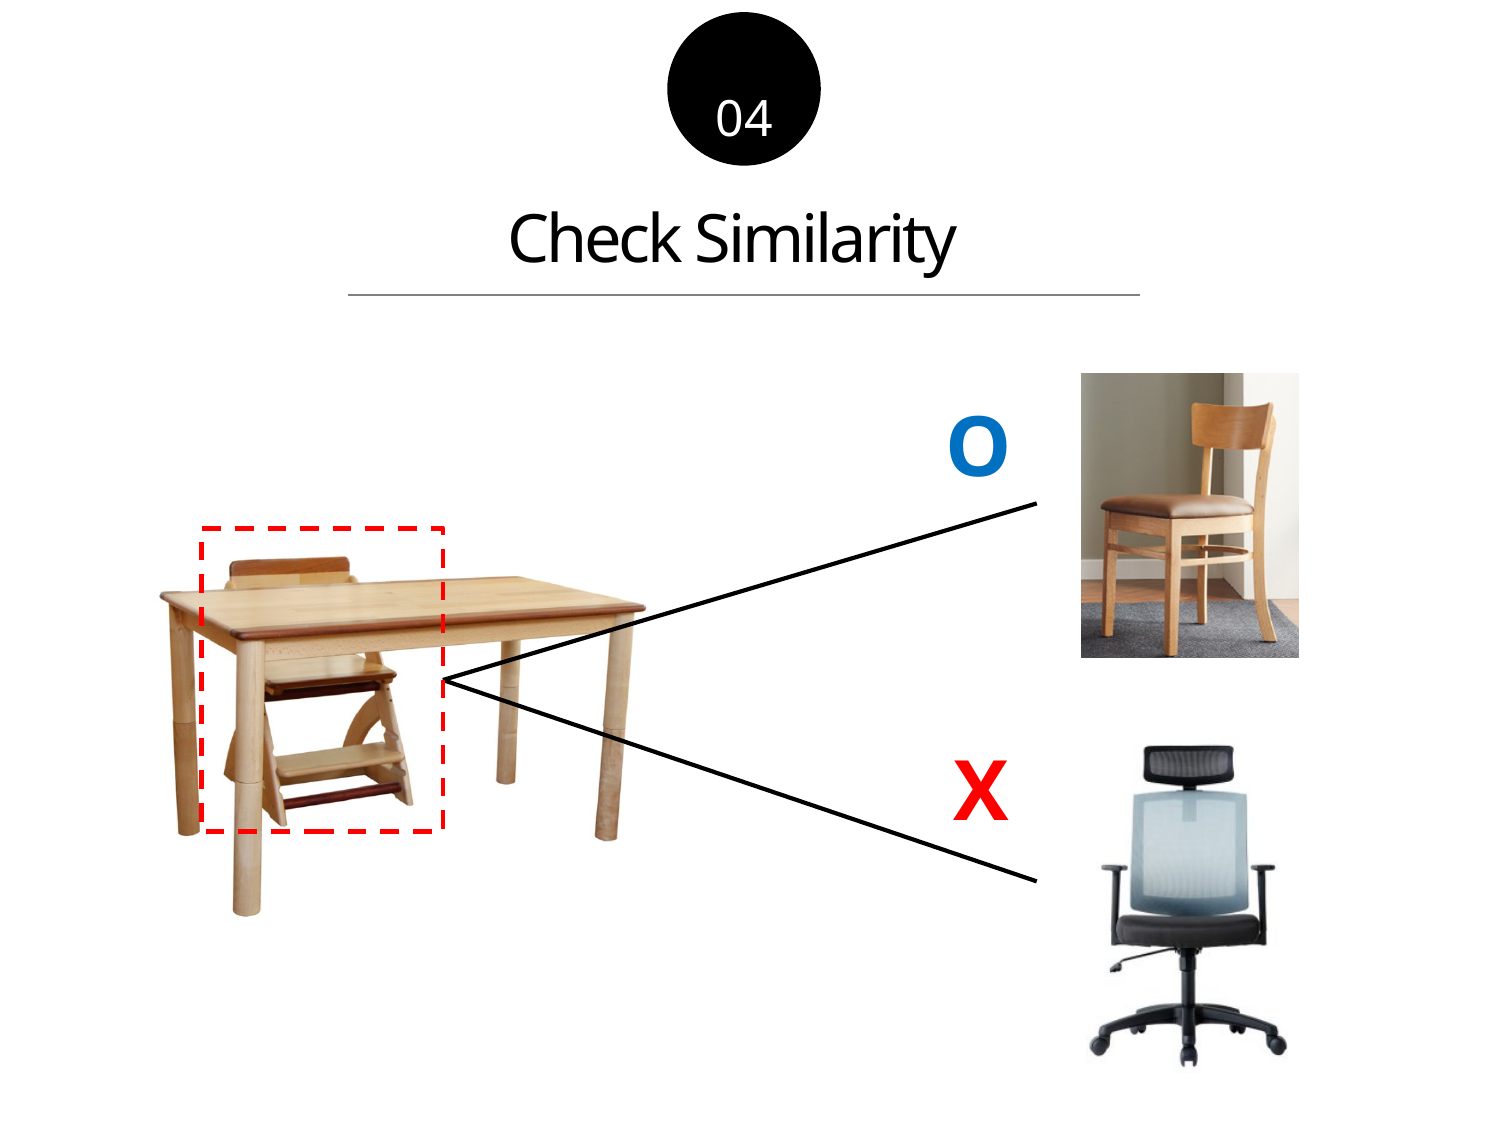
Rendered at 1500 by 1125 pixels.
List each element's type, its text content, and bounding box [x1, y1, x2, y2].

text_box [442, 503, 1037, 679]
text_box O [930, 385, 1037, 501]
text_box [655, 11, 833, 166]
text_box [442, 679, 1037, 882]
picture [1009, 717, 1370, 1079]
picture [1081, 373, 1299, 658]
picture [88, 373, 716, 987]
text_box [147, 188, 1318, 296]
